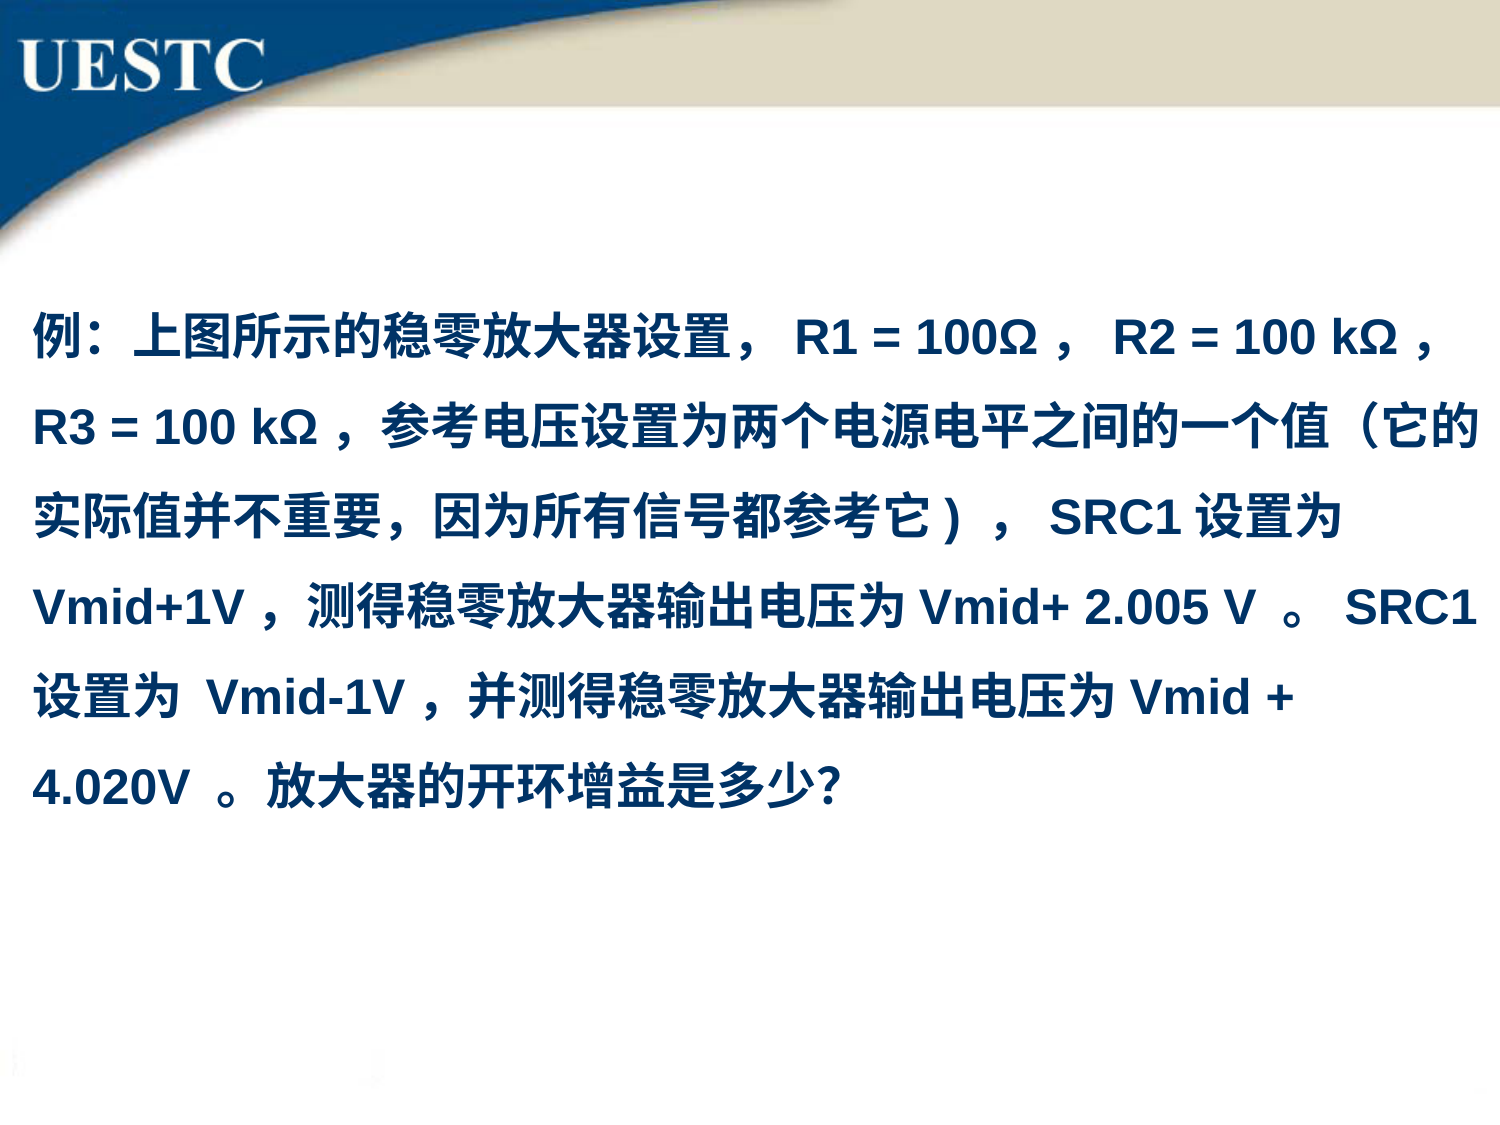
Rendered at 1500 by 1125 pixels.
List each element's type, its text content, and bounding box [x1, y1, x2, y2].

text_box 例：上图所示的稳零放大器设置，R1 = 100Ω，R2 = 100 kΩ，R3 = 100 kΩ，参考电压设置为两个电源电平之间的一个值（它的实际值并不重要，因为所有信号都参考它) ，SRC1设置为 Vmid+1V，测得稳零放大器输出电压为Vmid+ 2.005 V 。SRC1设置为 Vmid-1V，并测得稳零放大器输出电压为Vmid + 4.020V 。放大器的开环增益是多少？ [17, 267, 1500, 822]
picture [0, 0, 1500, 1125]
